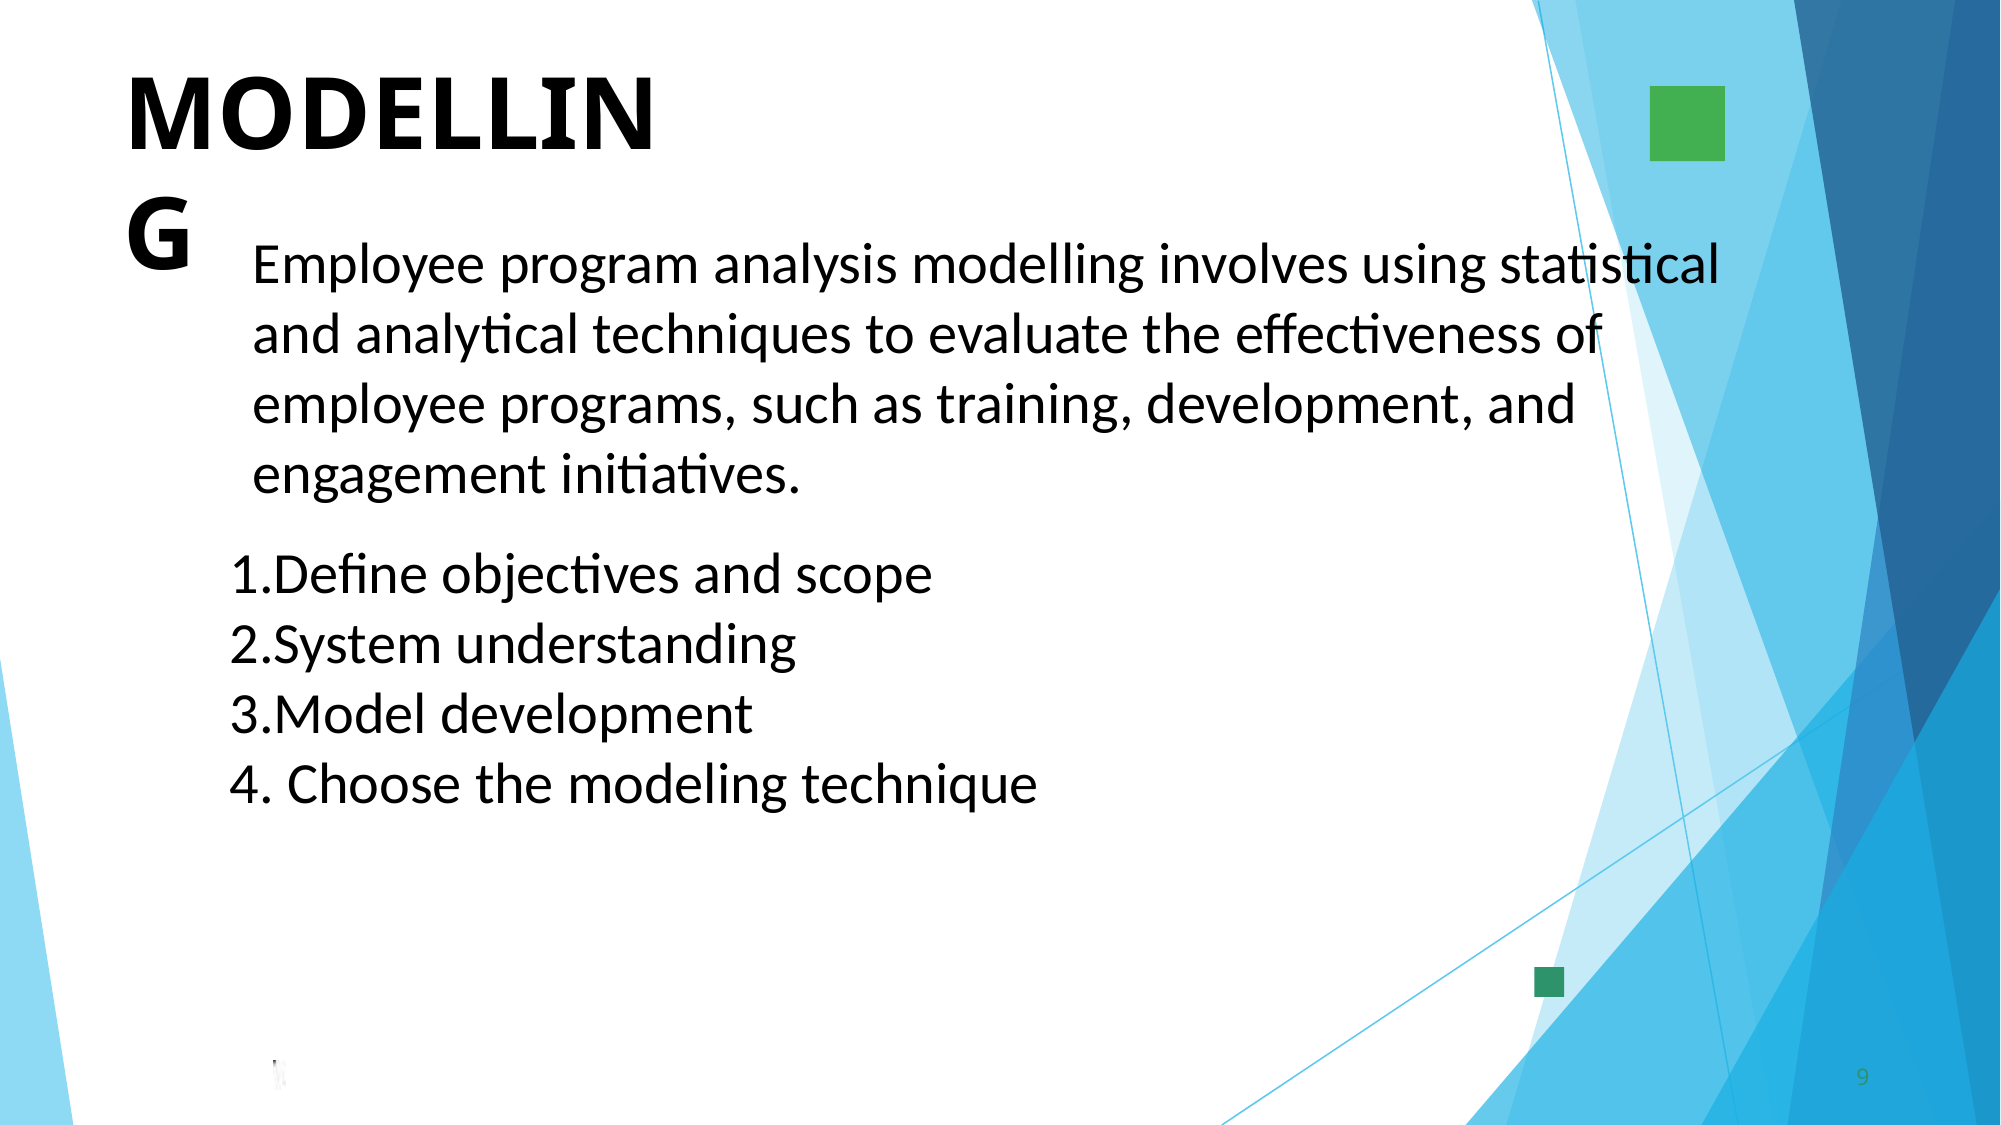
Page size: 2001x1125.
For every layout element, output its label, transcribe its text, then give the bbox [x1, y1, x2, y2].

text_box 1.Define objectives and scope 2.System understanding 3.Model development 4. Choose the modeling technique [215, 528, 1328, 823]
picture [273, 1060, 287, 1091]
text_box [1534, 967, 1565, 997]
text_box [1649, 86, 1725, 162]
text_box Employee program analysis modelling involves using statistical and analytical techniques to evaluate the effectiveness of employee programs, such as training, development, and engagement initiatives. [238, 217, 1752, 513]
text_box 10 [1849, 1061, 1888, 1095]
text_box MODELLING [121, 47, 664, 290]
